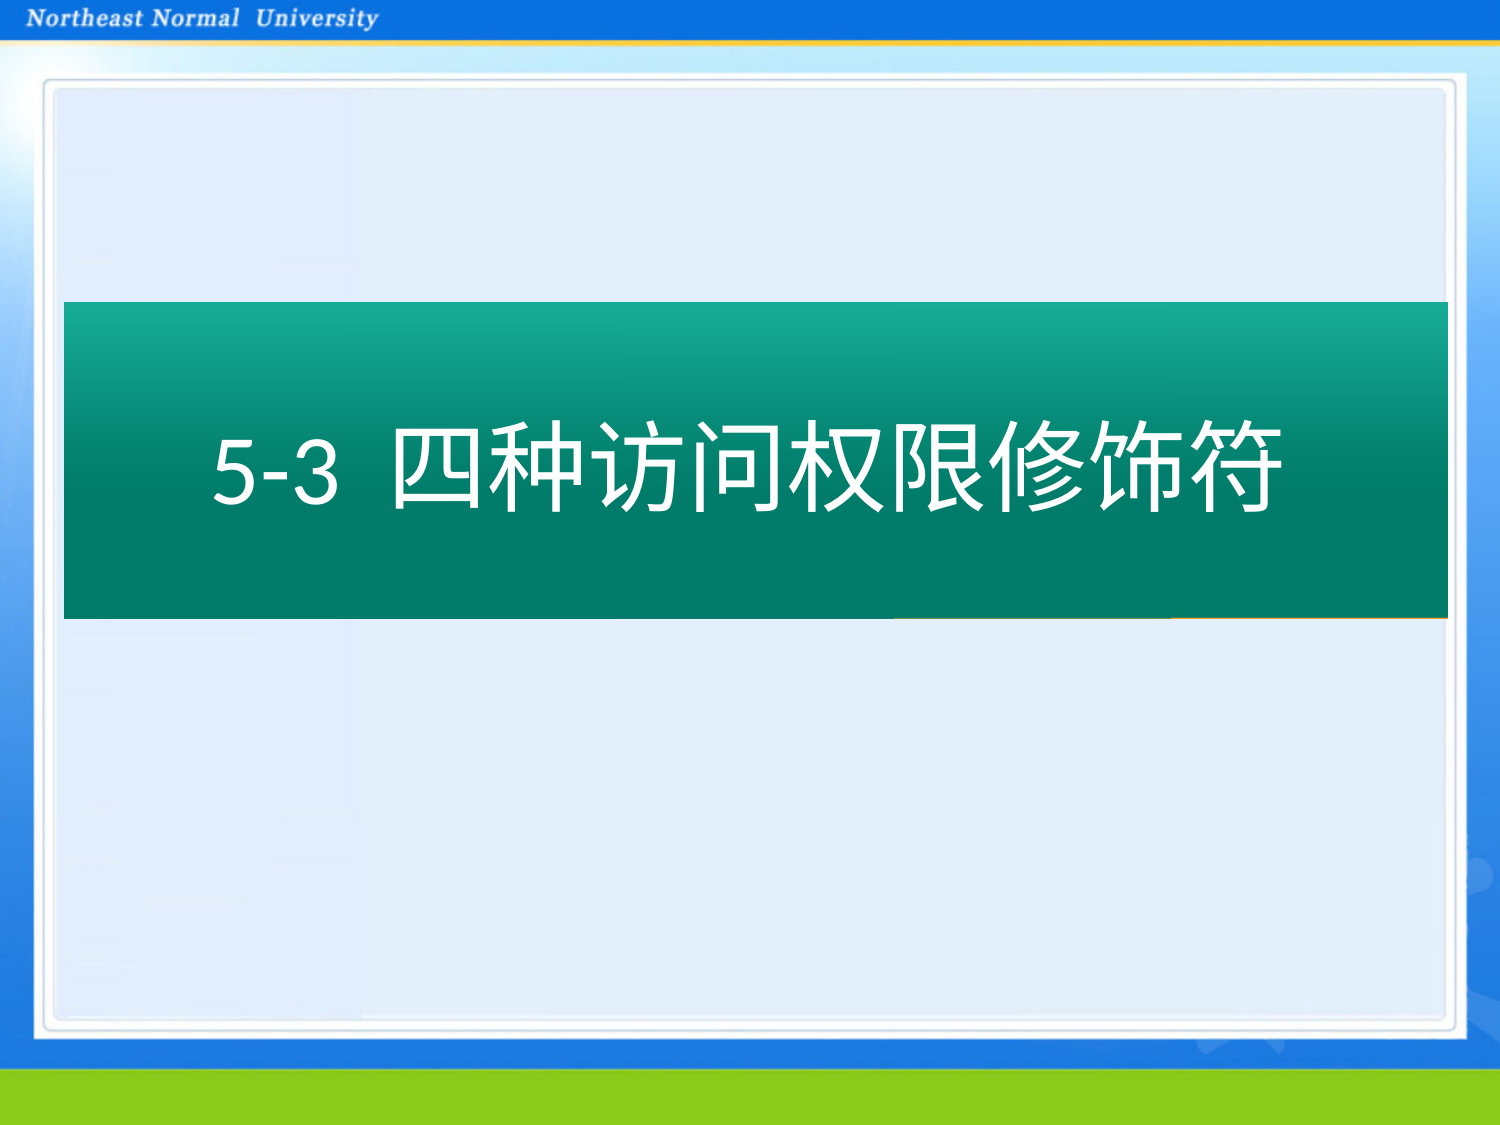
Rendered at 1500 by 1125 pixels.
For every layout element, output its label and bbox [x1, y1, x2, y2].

list [64, 302, 1448, 620]
picture [0, 0, 1500, 1125]
